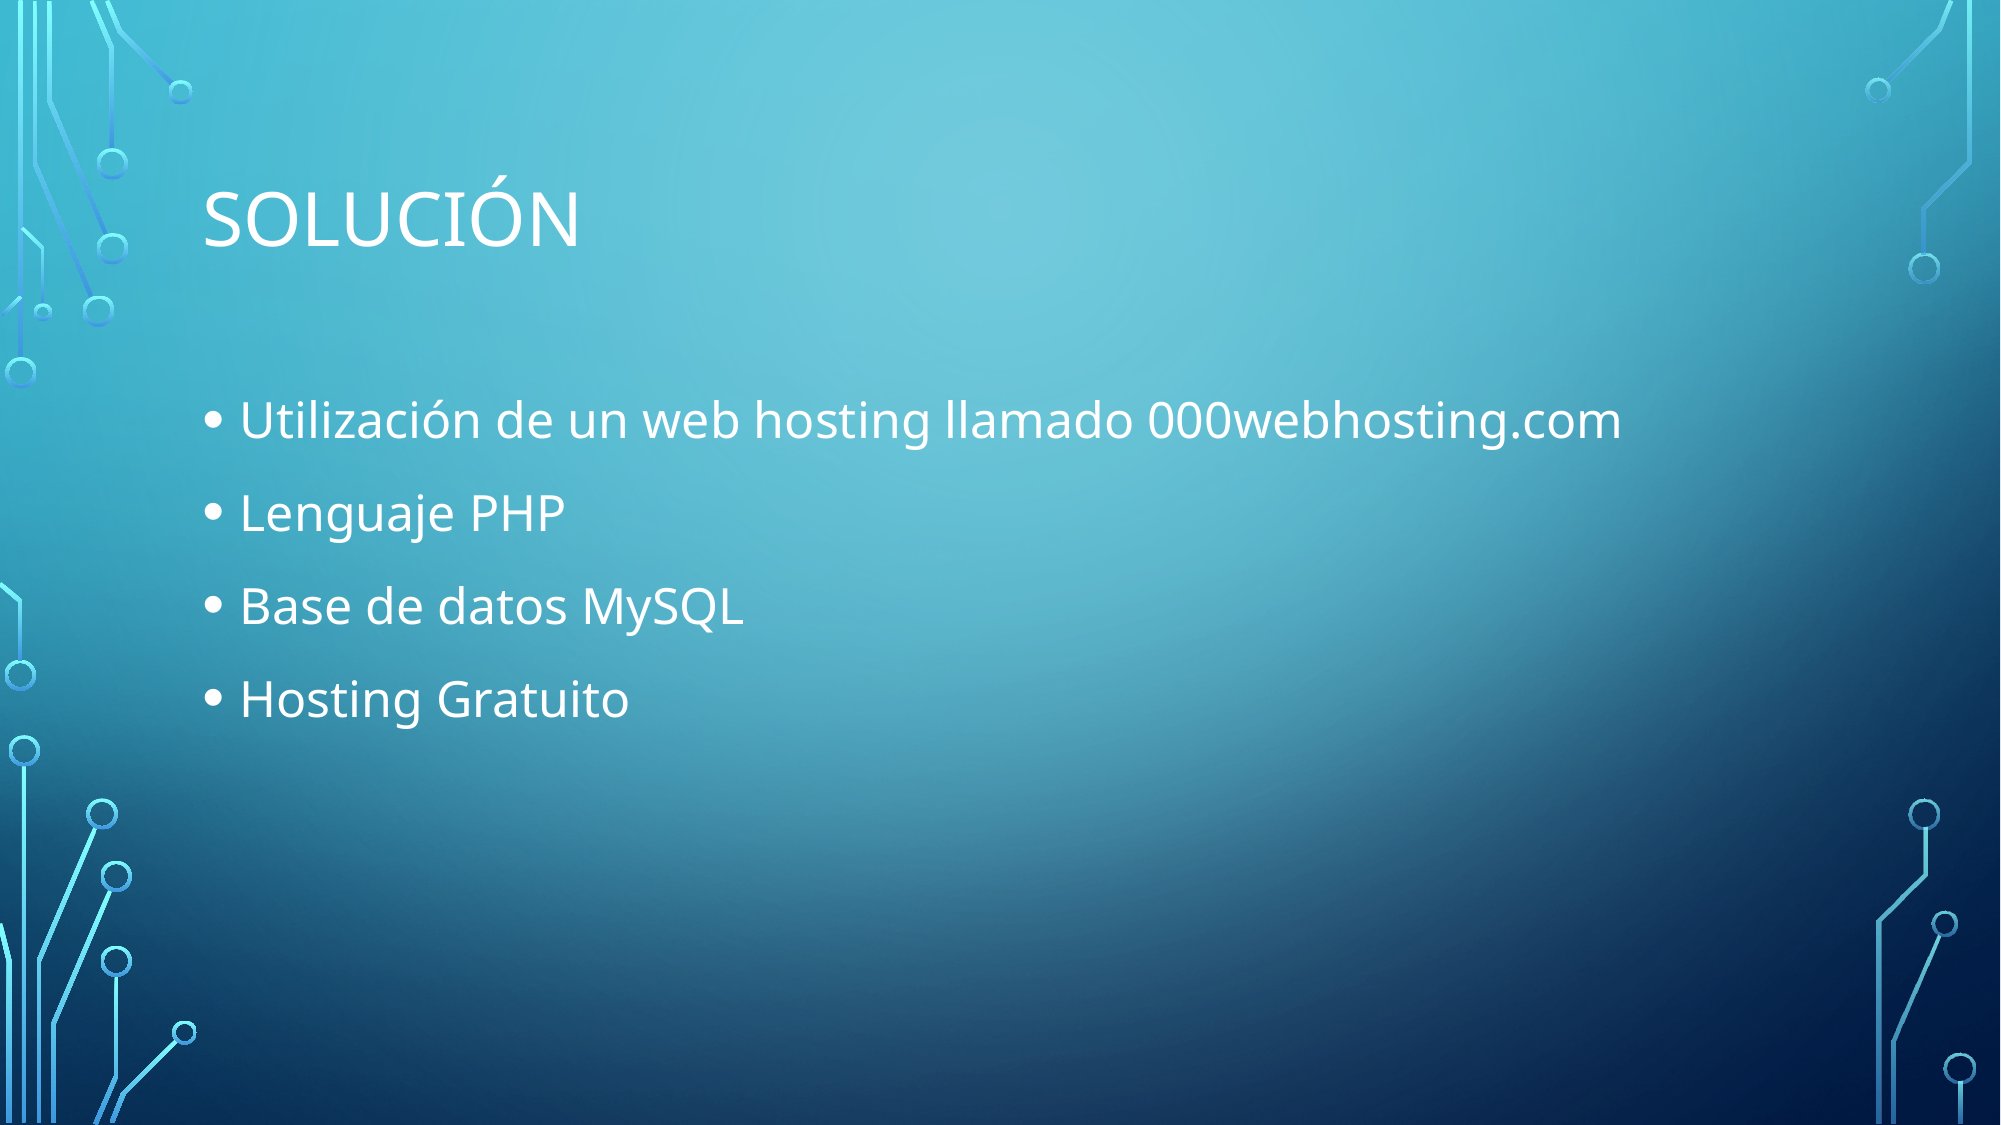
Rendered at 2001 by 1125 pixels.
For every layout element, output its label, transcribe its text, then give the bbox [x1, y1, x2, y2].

title Solución [187, 101, 1813, 344]
list Utilización de un web hosting llamado 000webhosting.com Lenguaje PHP Base de datos MySQL Hosting Gratuito [187, 369, 1813, 950]
